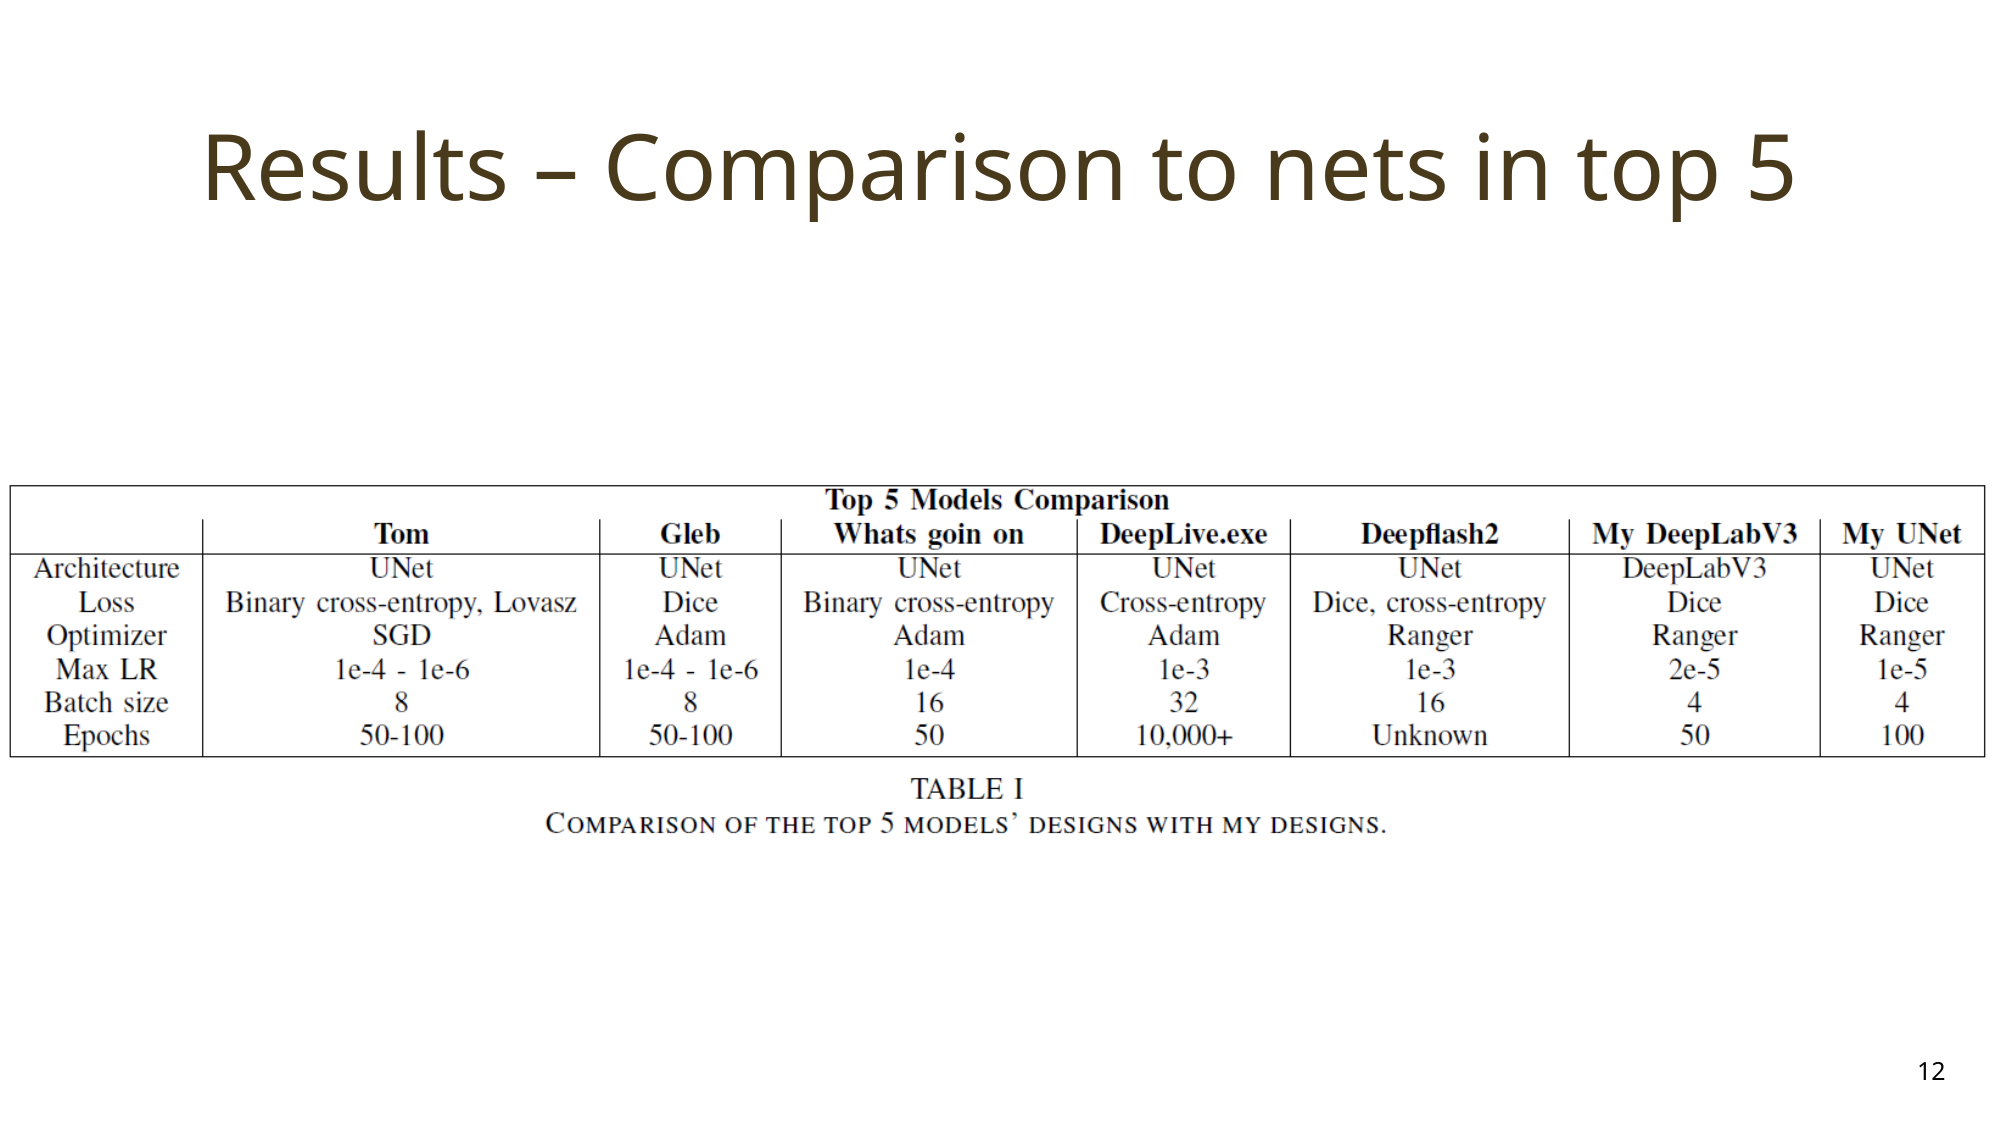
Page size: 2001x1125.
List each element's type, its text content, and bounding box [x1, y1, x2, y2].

picture [0, 473, 2000, 849]
title Results – Comparison to nets in top 5 [137, 62, 1863, 280]
slide_number 12 [1510, 1042, 1961, 1103]
